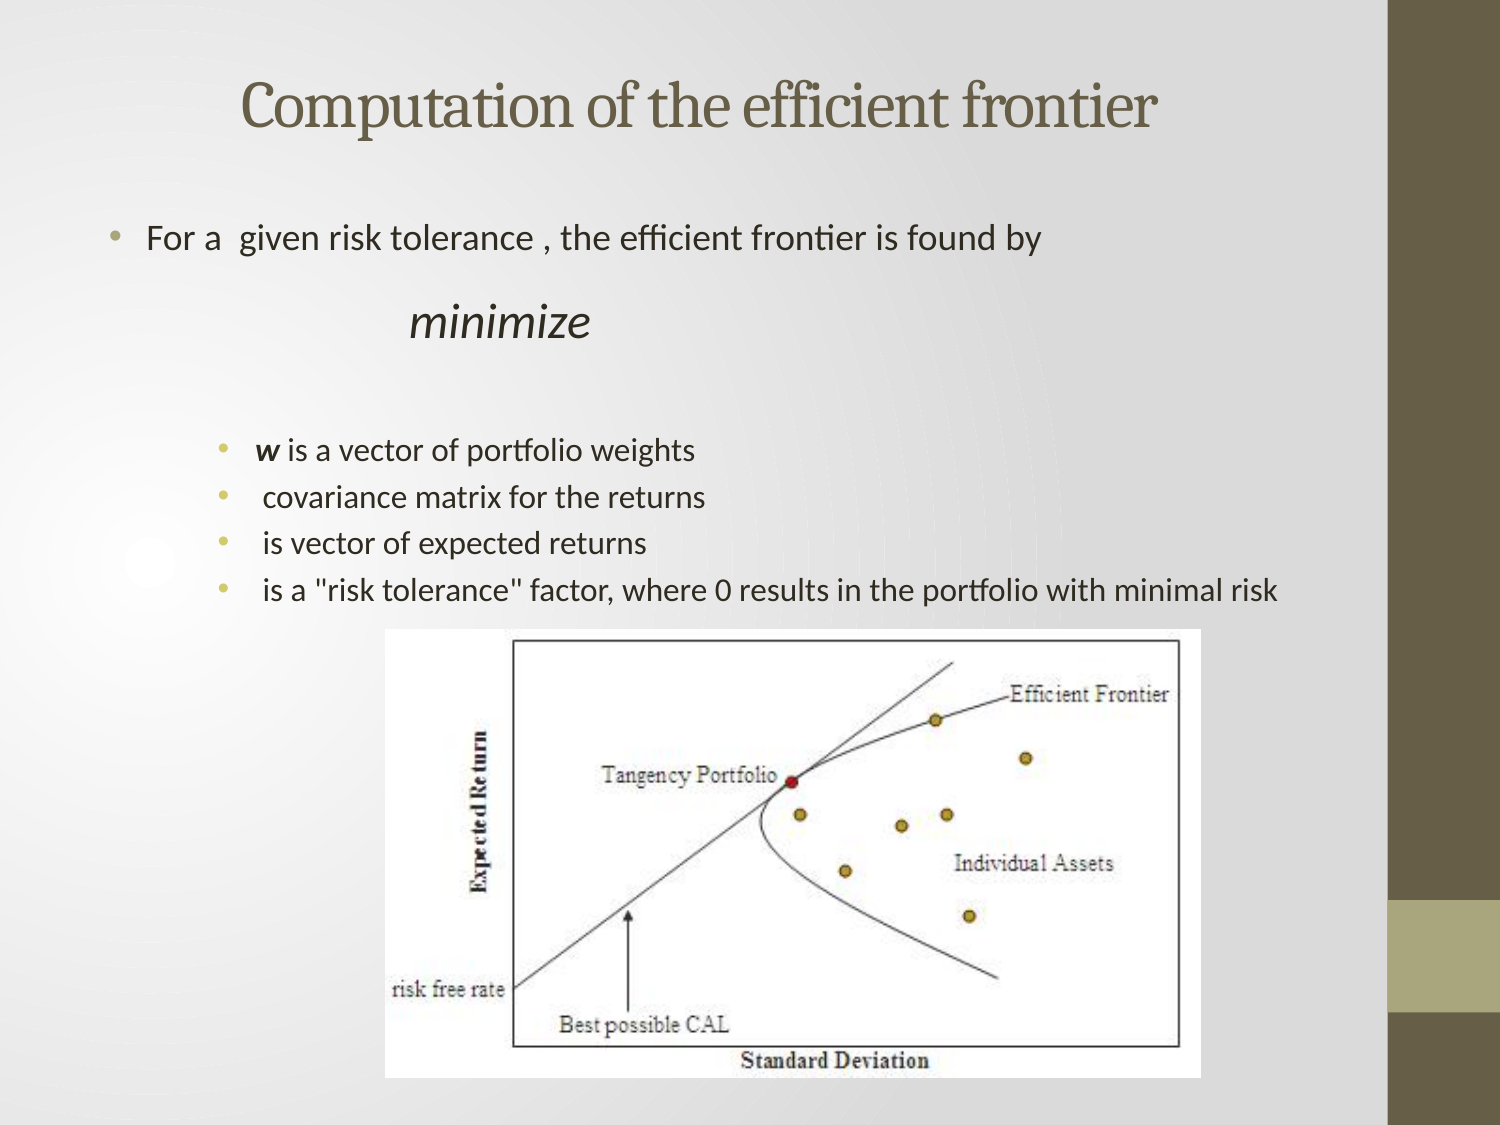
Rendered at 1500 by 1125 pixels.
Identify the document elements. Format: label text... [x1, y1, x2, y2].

picture [385, 628, 1201, 1079]
title Computation of the efficient frontier [75, 29, 1325, 173]
